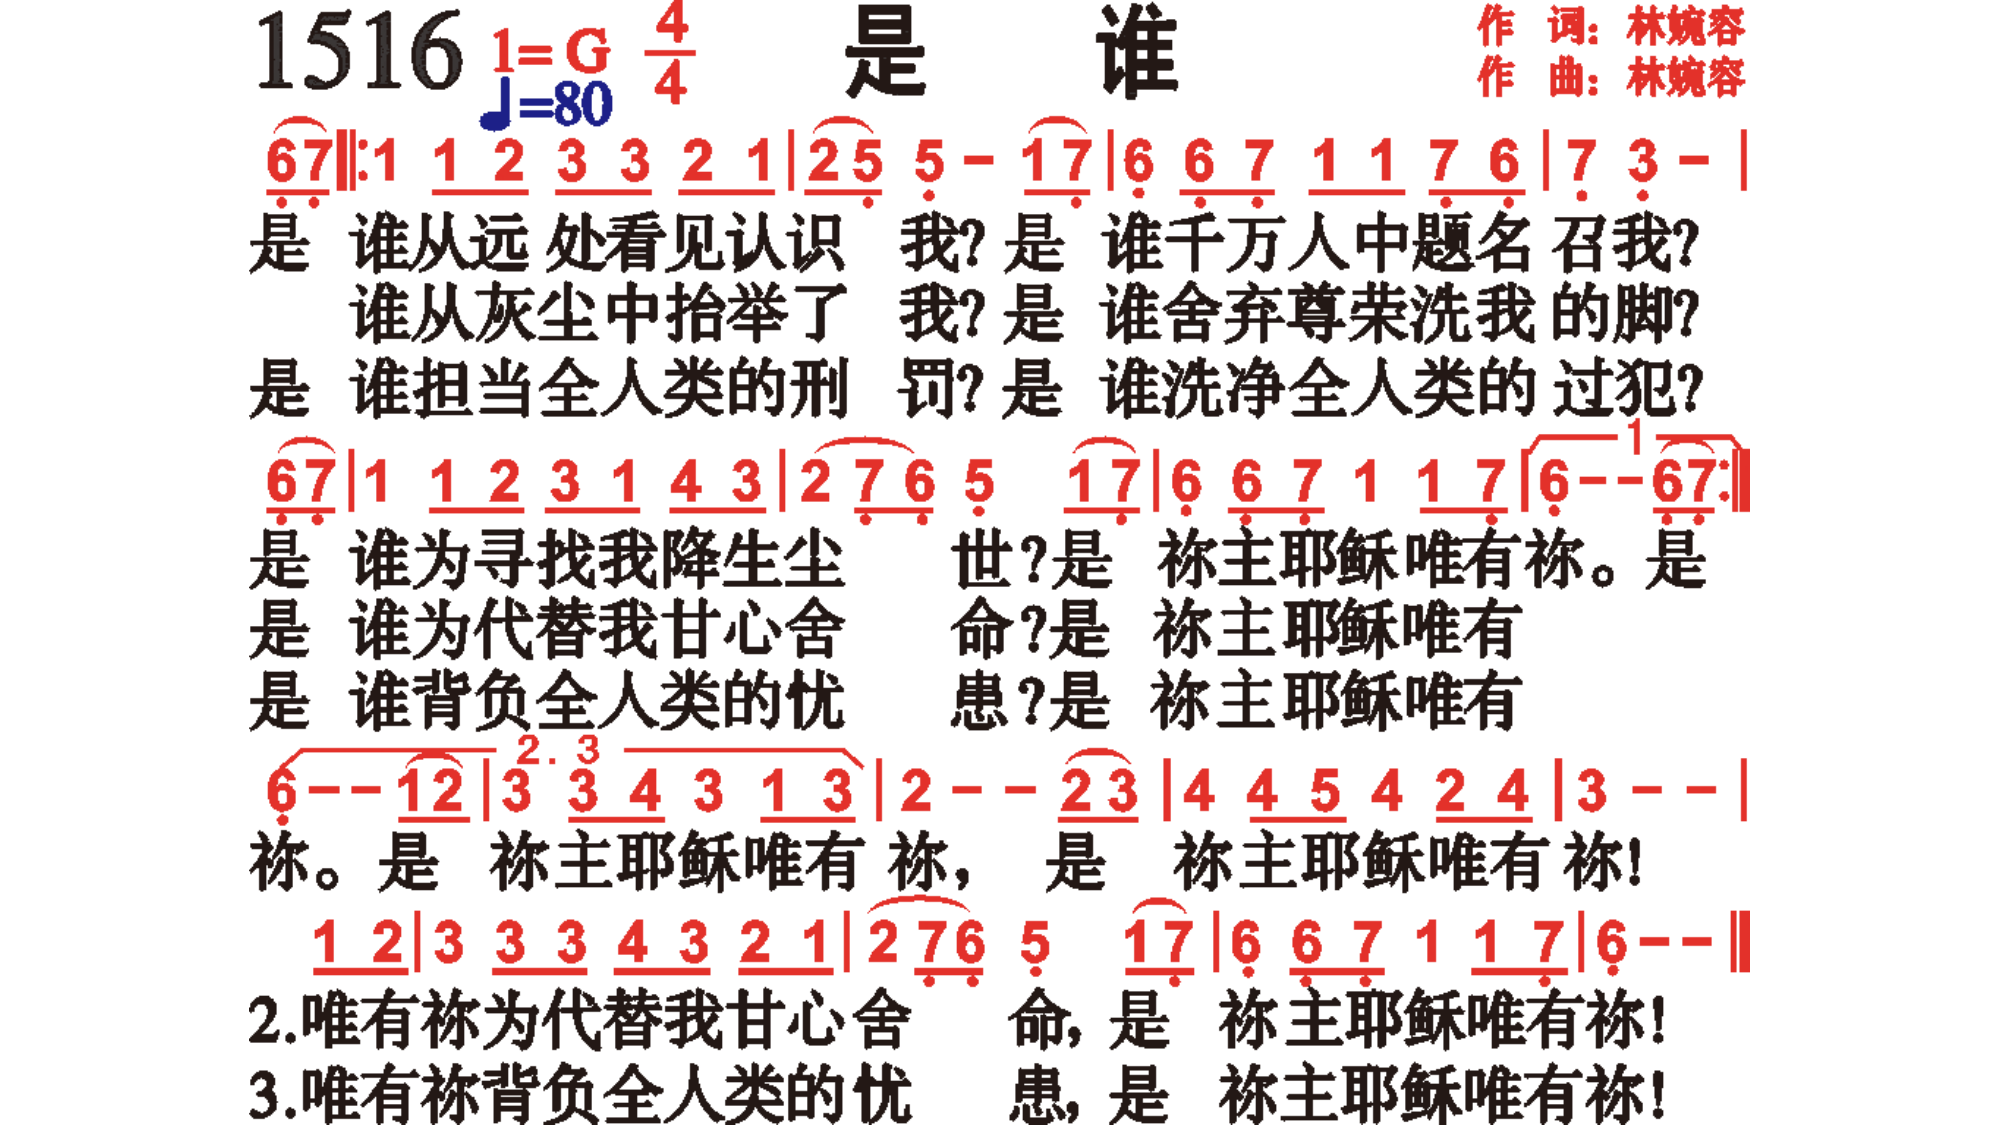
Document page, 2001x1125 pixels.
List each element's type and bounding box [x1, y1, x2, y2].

picture [249, 0, 1750, 1125]
